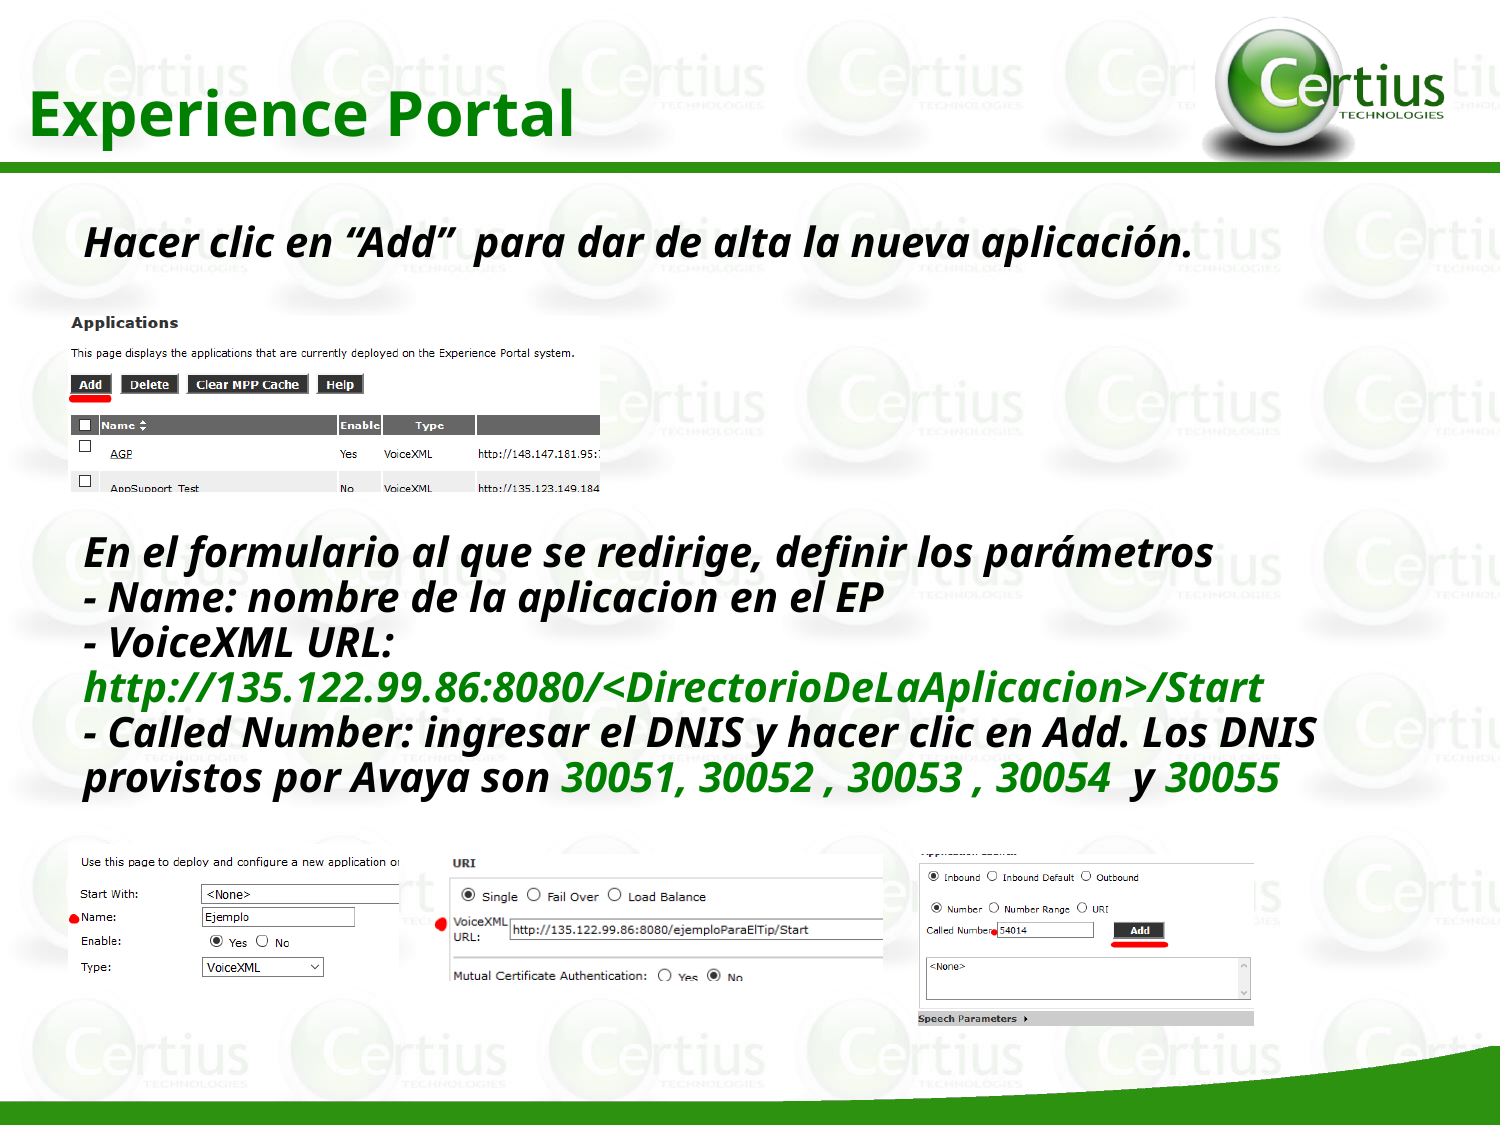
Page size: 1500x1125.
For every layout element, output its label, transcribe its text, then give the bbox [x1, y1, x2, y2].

text_box Experience Portal [12, 18, 1180, 157]
text_box Hacer clic en “Add” para dar de alta la nueva aplicación. [68, 213, 1426, 292]
picture [0, 0, 1500, 1125]
text_box En el formulario al que se redirige, definir los parámetros - Name: nombre de la aplicacion en el EP - VoiceXML URL: http://135.122.99.86:8080/<DirectorioDeLaAplicacion>/Start - Called Number: ingresar el DNIS y hacer clic en Add. Los DNIS provistos por Avaya son 30051, 30052 , 30053 , 30054 y 30055 [68, 523, 1426, 784]
